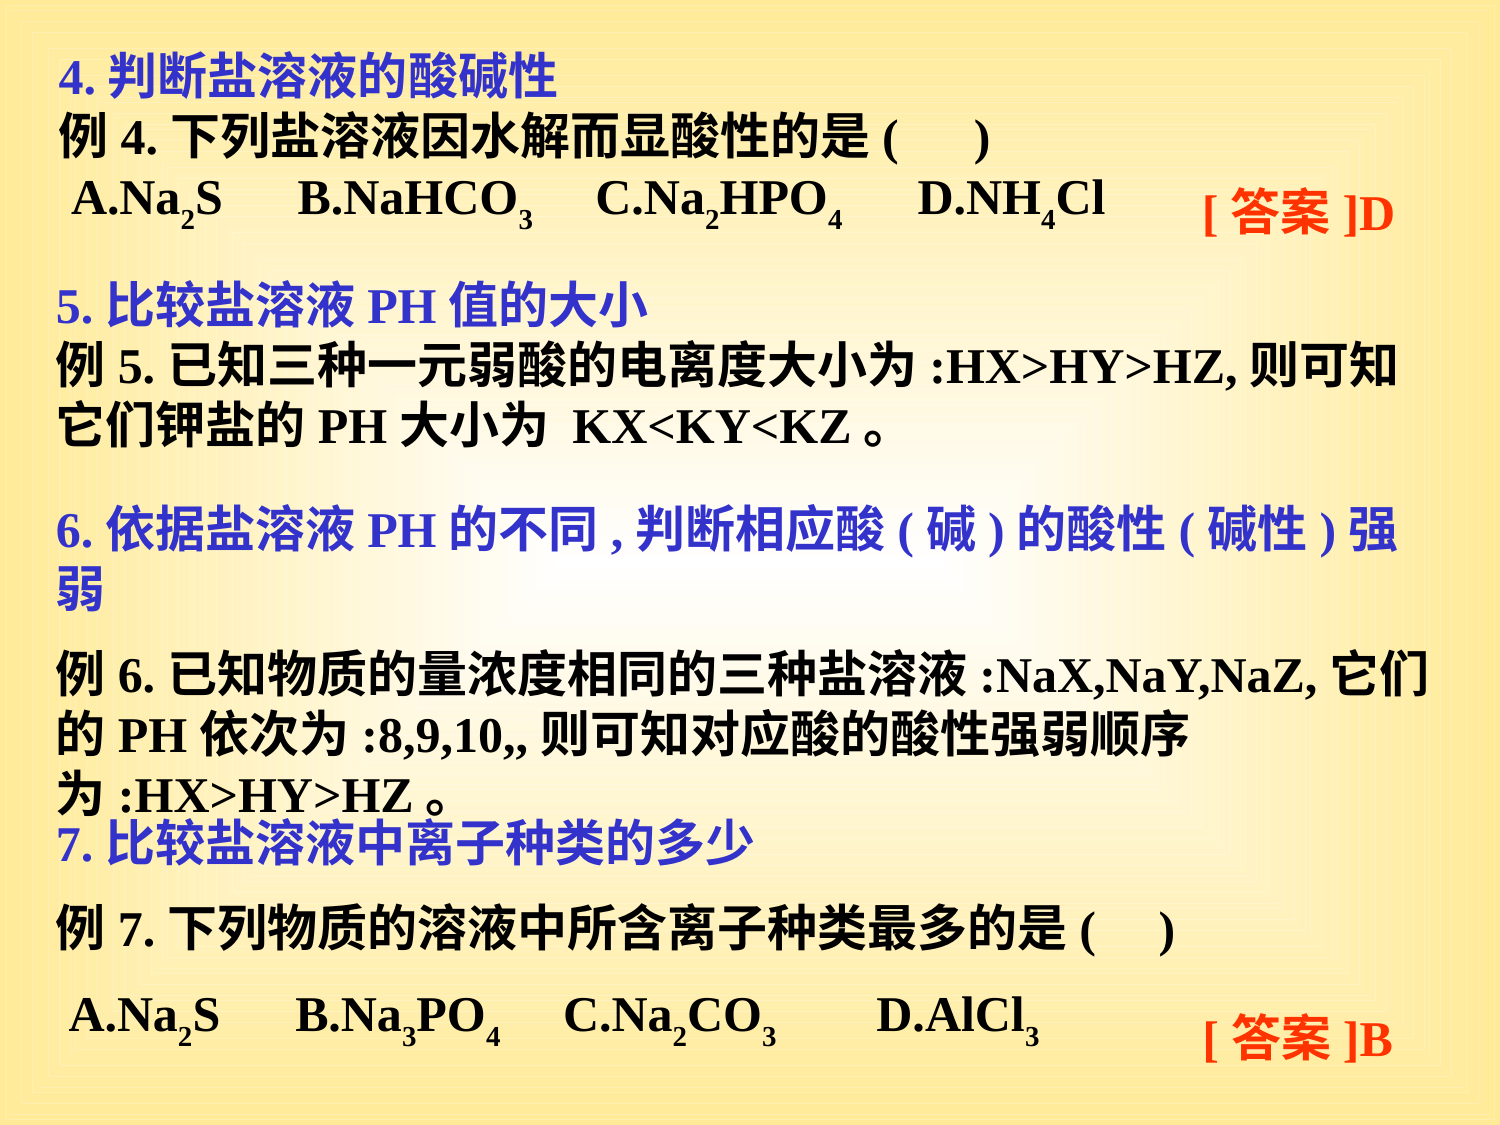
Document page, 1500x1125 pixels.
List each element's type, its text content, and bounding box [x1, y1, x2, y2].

text_box 4.判断盐溶液的酸碱性 例4.下列盐溶液因水解而显酸性的是( ) A.Na2S B.NaHCO3 C.Na2HPO4 D.NH4Cl [0, 37, 1359, 243]
text_box 5.比较盐溶液PH值的大小 例5.已知三种一元弱酸的电离度大小为:HX>HY>HZ,则可知它们钾盐的PH大小为 KX<KY<KZ。 [41, 266, 1447, 462]
text_box [答案]B [1187, 999, 1408, 1075]
text_box 7.比较盐溶液中离子种类的多少 例7.下列物质的溶液中所含离子种类最多的是( ) A.Na2S B.Na3PO4 C.Na2CO3 D.AlCl3 [41, 803, 1400, 1060]
text_box 6.依据盐溶液PH的不同,判断相应酸(碱)的酸性(碱性)强弱 例6.已知物质的量浓度相同的三种盐溶液:NaX,NaY,NaZ,它们的PH依次为:8,9,10,,则可知对应酸的酸性强弱顺序为:HX>HY>HZ。 [41, 490, 1447, 830]
text_box [答案]D [1187, 172, 1447, 248]
